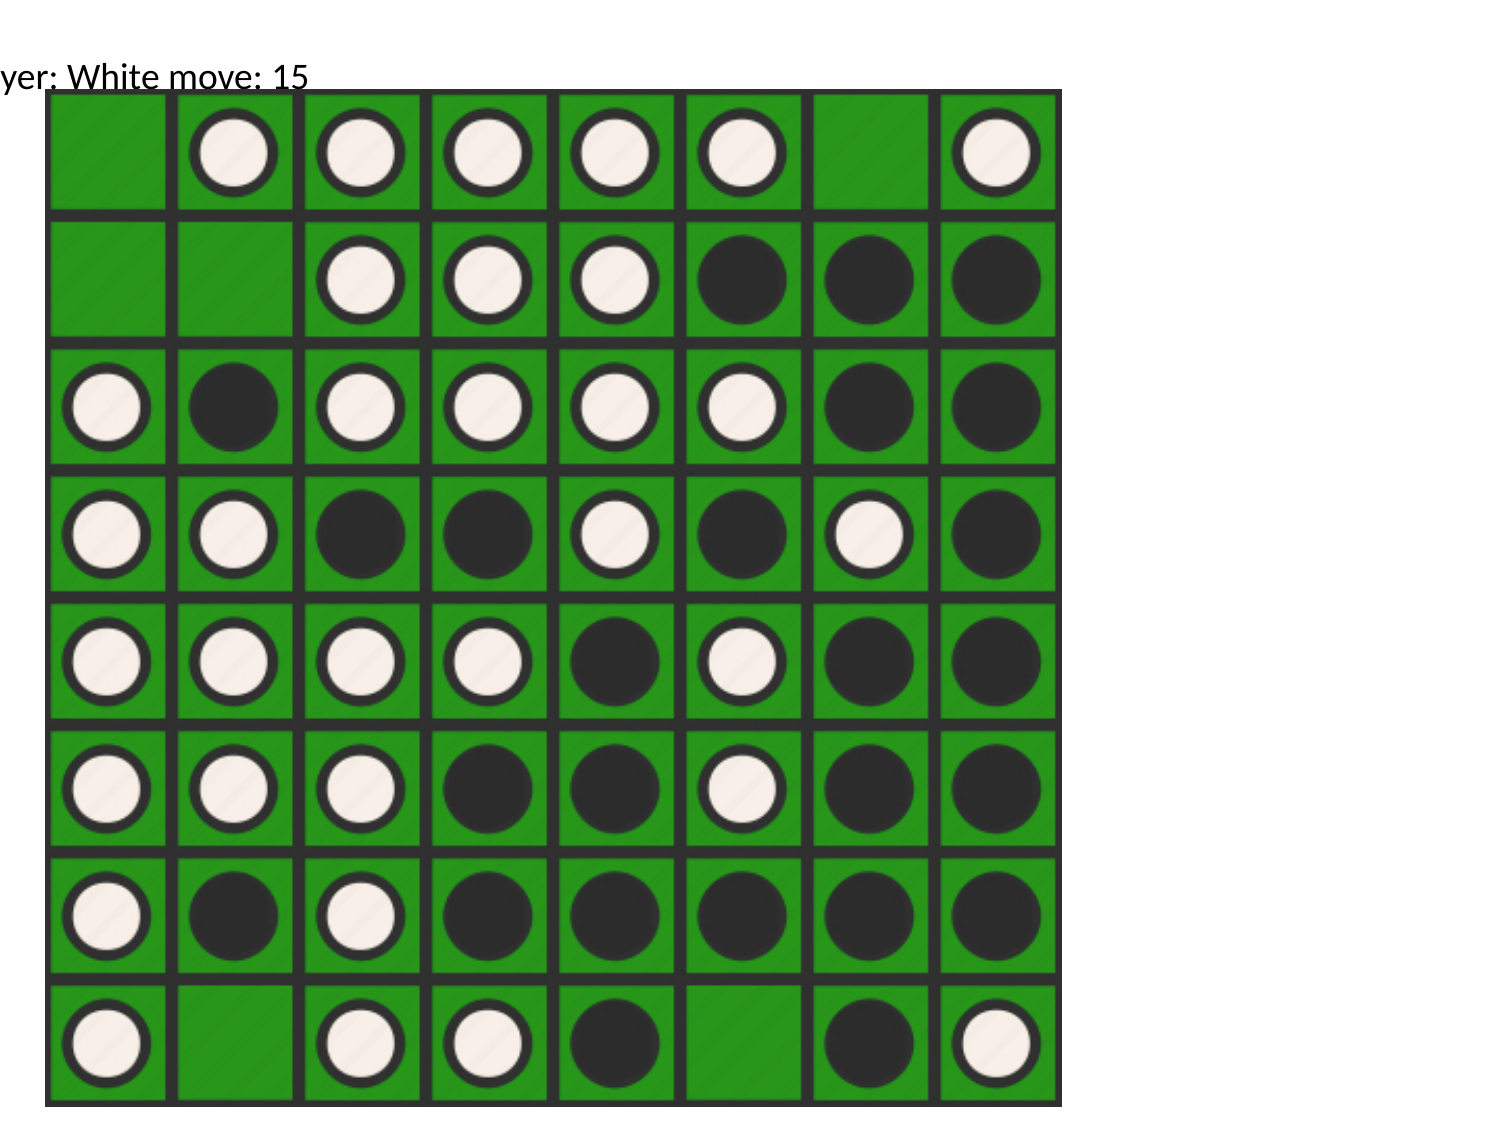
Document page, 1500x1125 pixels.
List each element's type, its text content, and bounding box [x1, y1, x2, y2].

picture [44, 89, 1062, 1107]
text_box turn: 54 player: White move: 15 [0, 44, 325, 105]
